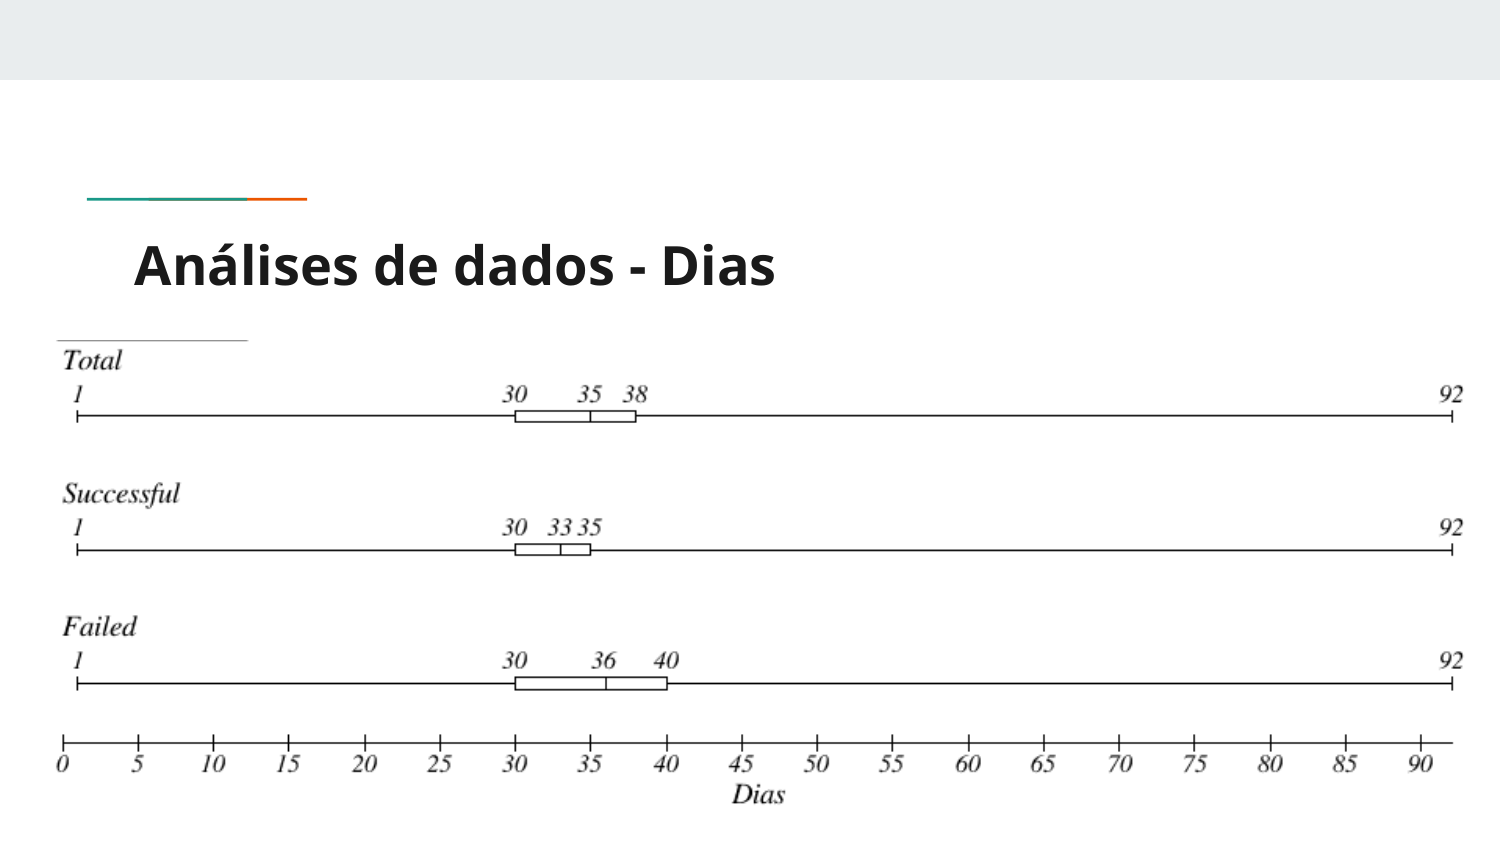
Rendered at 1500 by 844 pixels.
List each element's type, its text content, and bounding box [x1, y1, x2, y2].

title Análises de dados - Dias [119, 216, 1381, 305]
picture [44, 340, 1483, 814]
